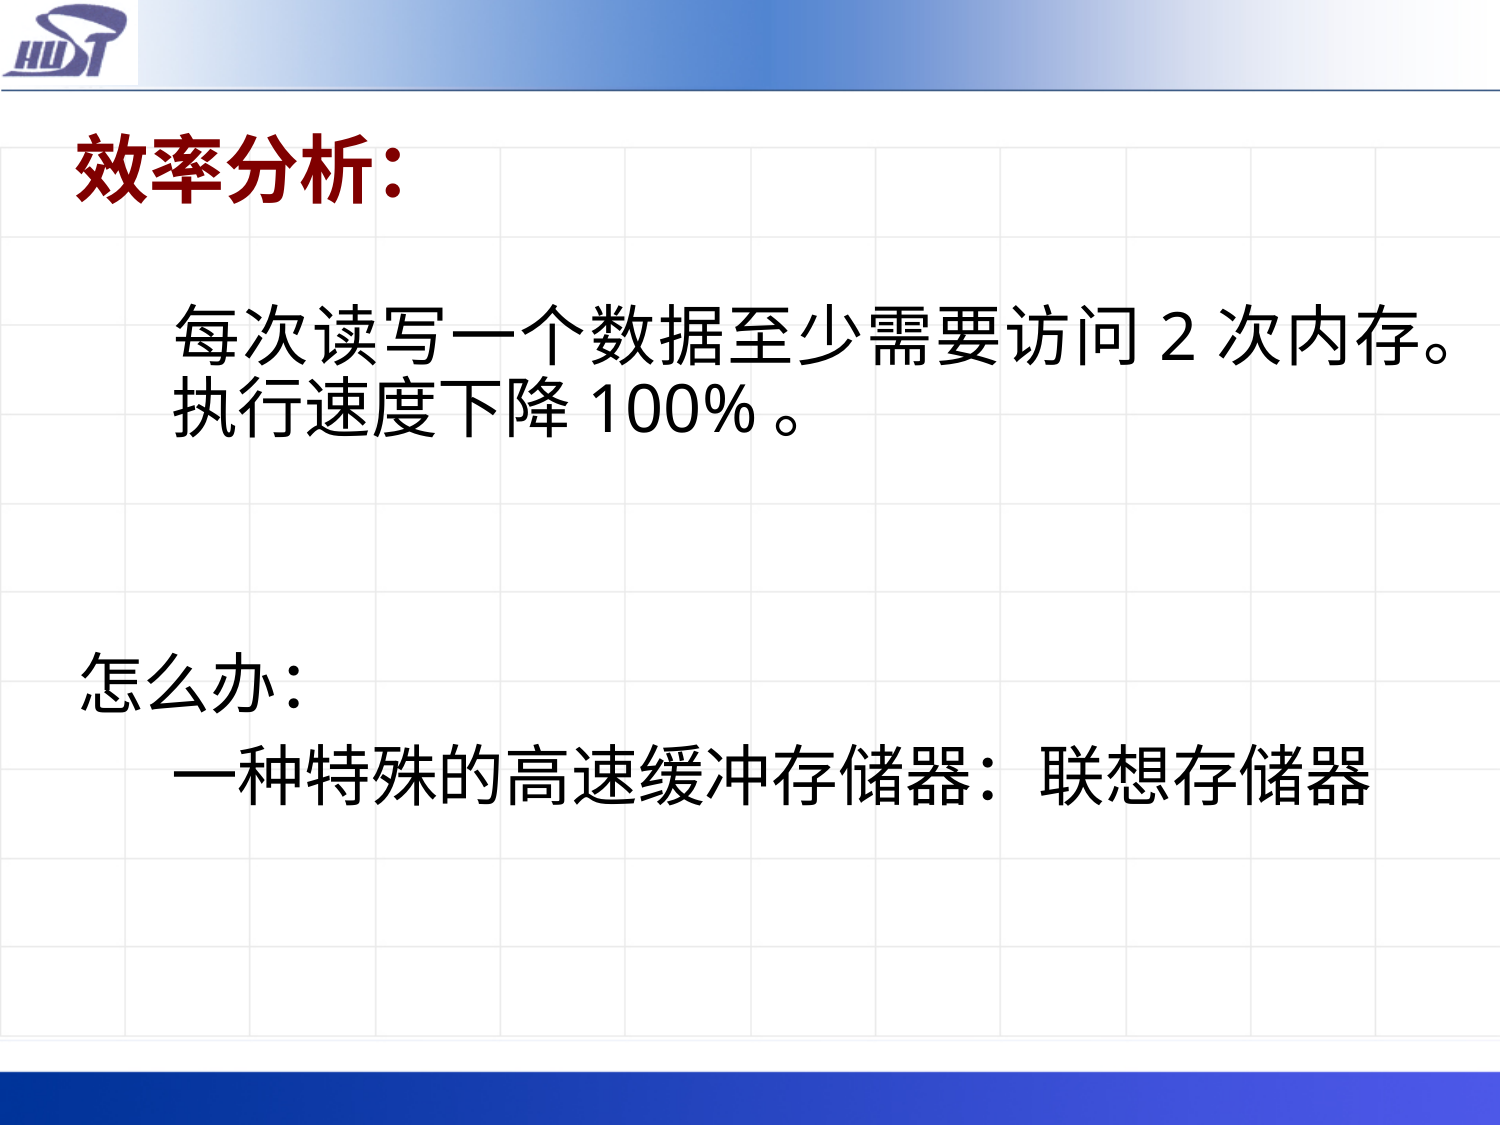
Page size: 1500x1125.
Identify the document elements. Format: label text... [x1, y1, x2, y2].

slide_number [1074, 1025, 1388, 1100]
list 每次读写一个数据至少需要访问2次内存。执行速度下降100%。 怎么办： 一种特殊的高速缓冲存储器：联想存储器 [62, 295, 1439, 949]
title 效率分析： [59, 17, 1437, 222]
picture [0, 0, 1500, 1125]
